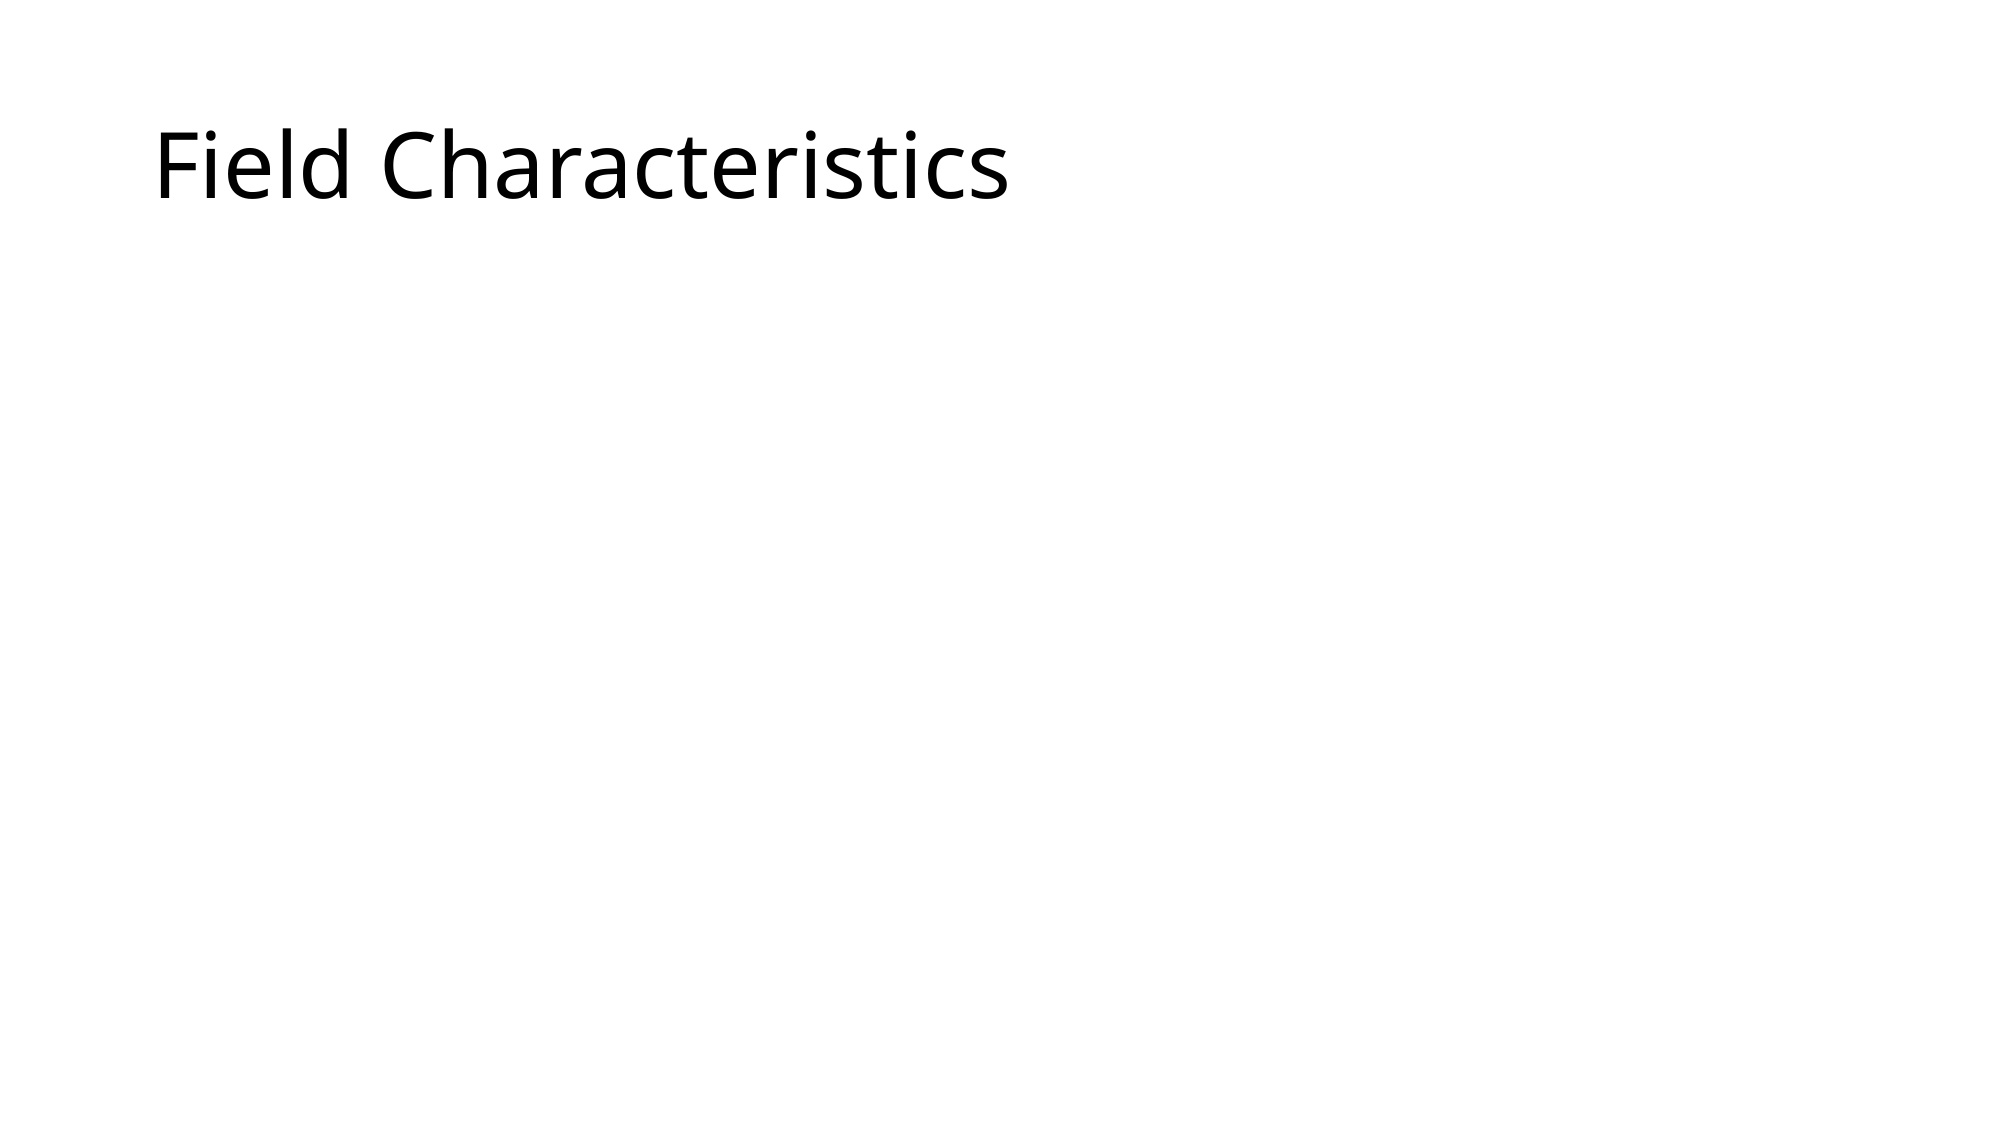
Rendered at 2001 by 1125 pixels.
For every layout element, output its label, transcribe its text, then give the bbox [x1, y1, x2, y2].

title Field Characteristics [137, 59, 1863, 278]
